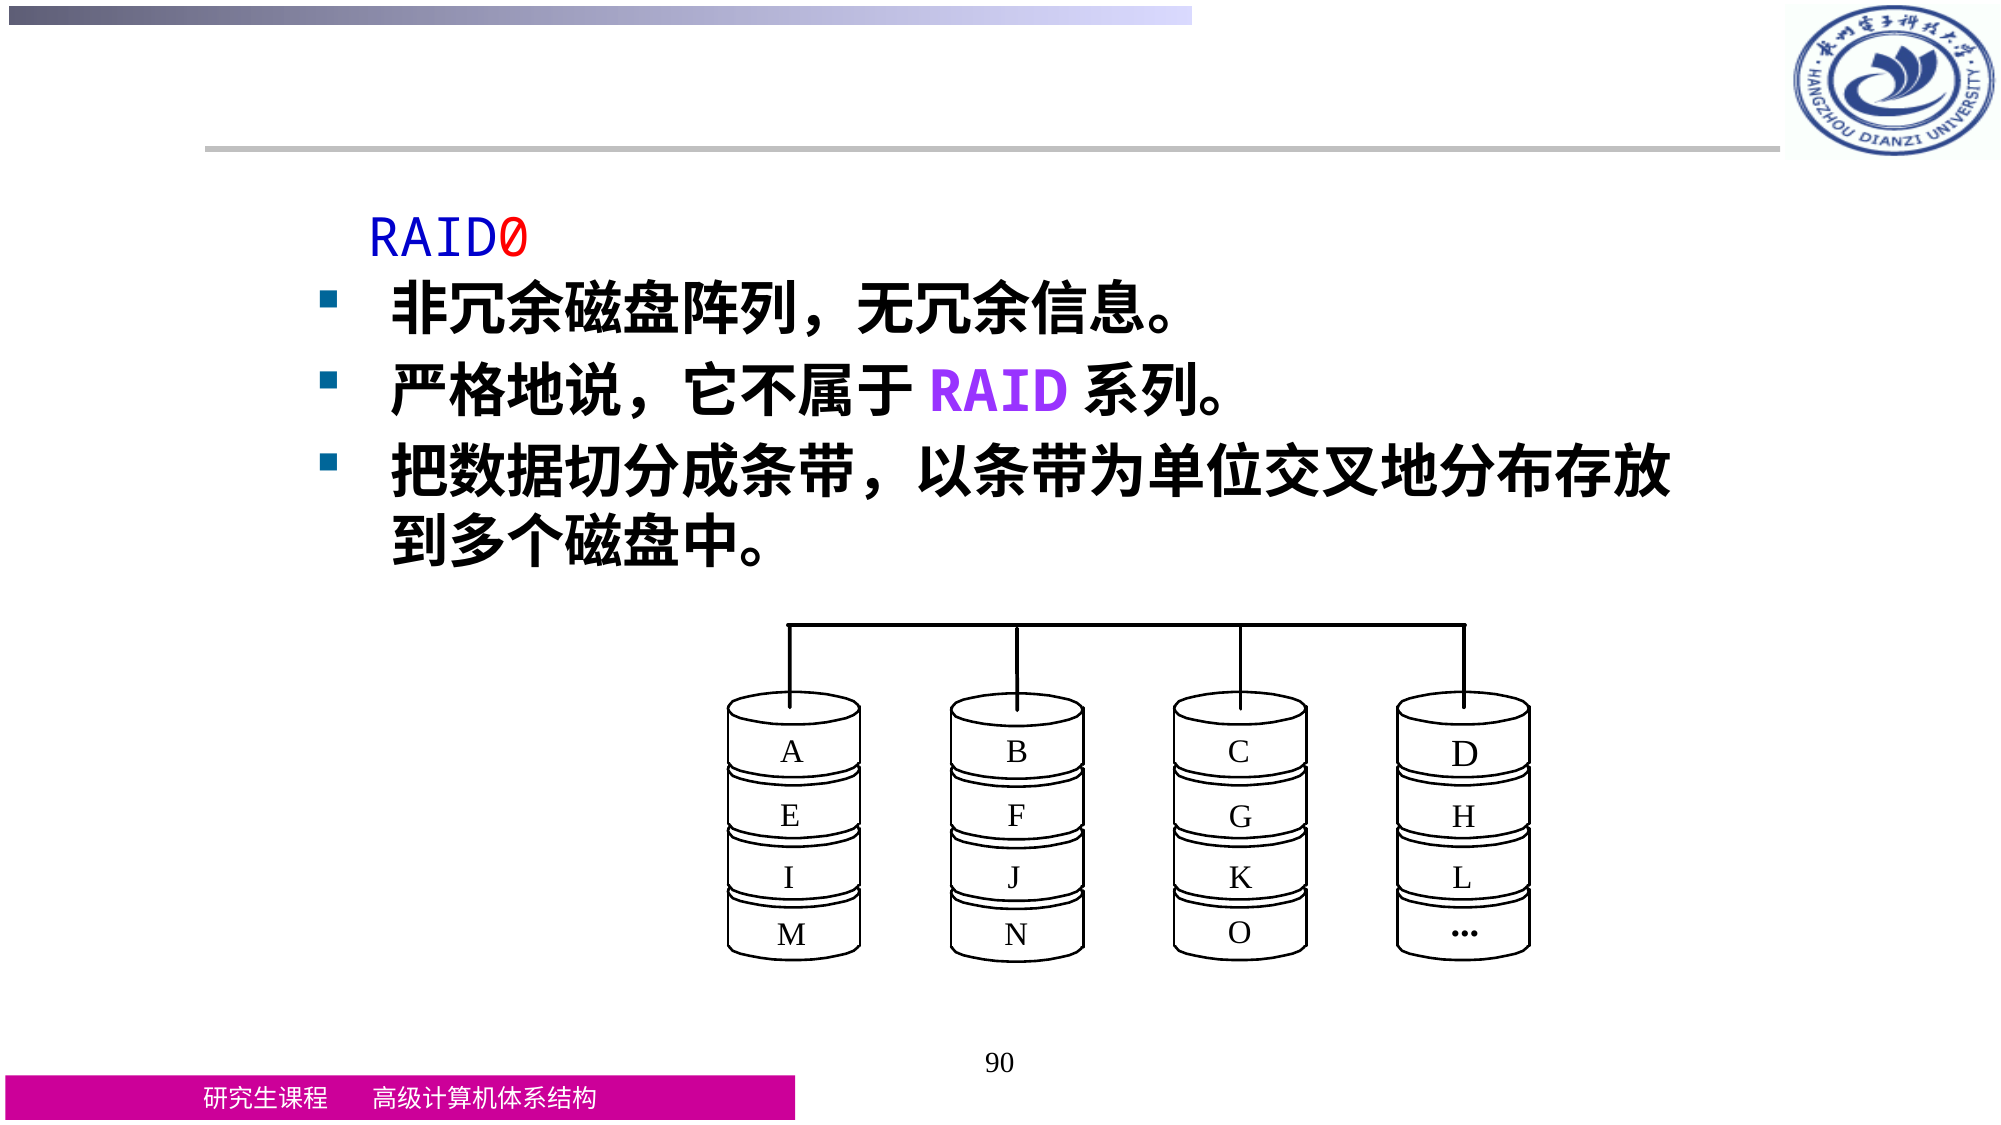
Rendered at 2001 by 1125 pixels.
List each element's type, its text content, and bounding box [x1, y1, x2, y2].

footer 90 [683, 1035, 1317, 1111]
picture [1785, 4, 2000, 160]
text_box RAID0 [352, 194, 1475, 275]
list 非冗余磁盘阵列，无冗余信息。 严格地说，它不属于RAID系列。 把数据切分成条带，以条带为单位交叉地分布存放到多个磁盘中。 [300, 263, 1700, 658]
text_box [712, 612, 1551, 986]
